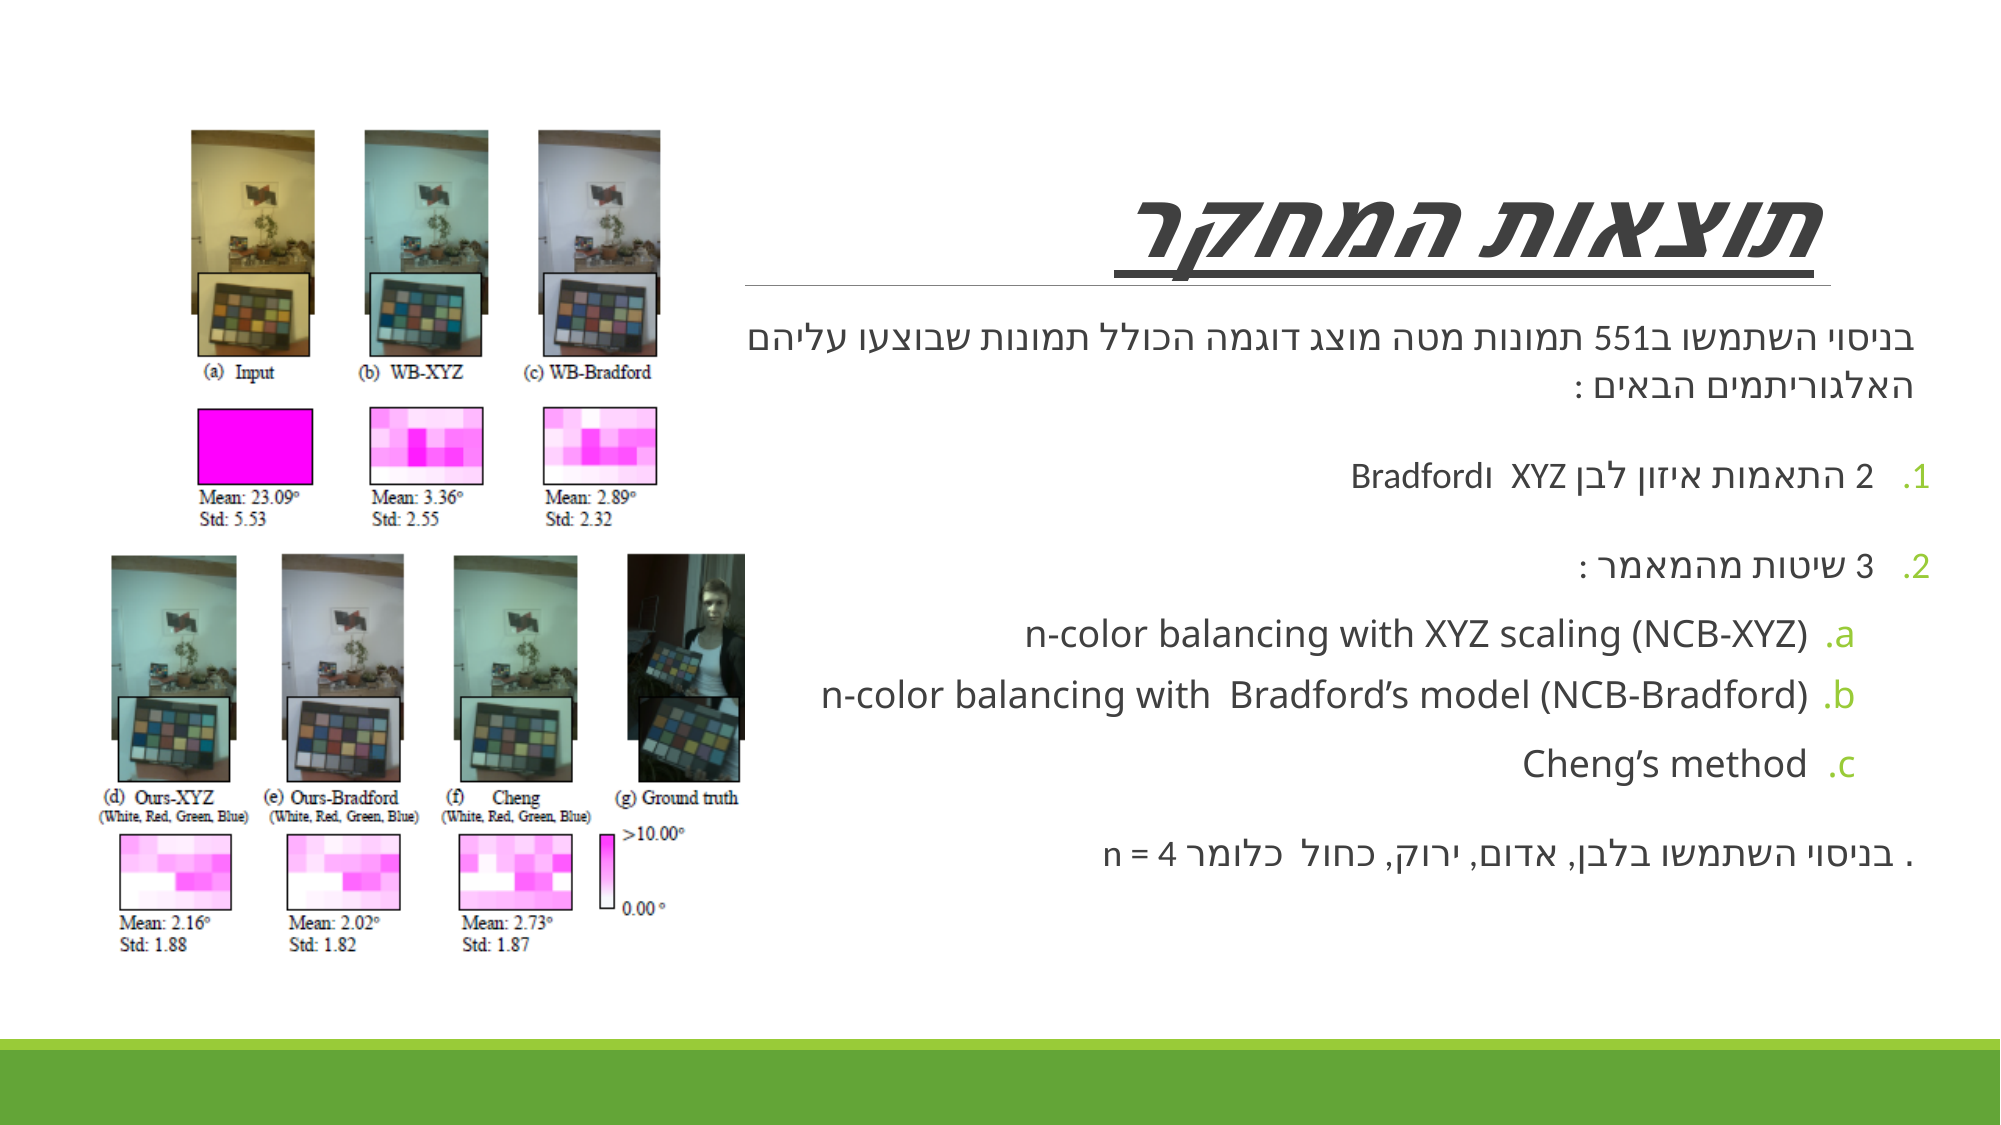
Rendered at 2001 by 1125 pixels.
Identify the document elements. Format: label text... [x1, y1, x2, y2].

picture [6, 110, 746, 987]
list בניסוי השתמשו ב551 תמונות מטה מוצג דוגמה הכולל תמונות שבוצעו עליהם האלגוריתמים הבאים : 2 התאמות איזון לבן XYZ וBradford 3 שיטות מהמאמר : n-color balancing with XYZ scaling (NCB-XYZ) n-color balancing with Bradford’s model (NCB-Bradford) Cheng’s method . בניסוי השתמשו בלבן, אדום, ירוק, כחול כלומר n = 4 [755, 302, 1931, 986]
text_box תוצאות המחקר [179, 46, 1830, 285]
